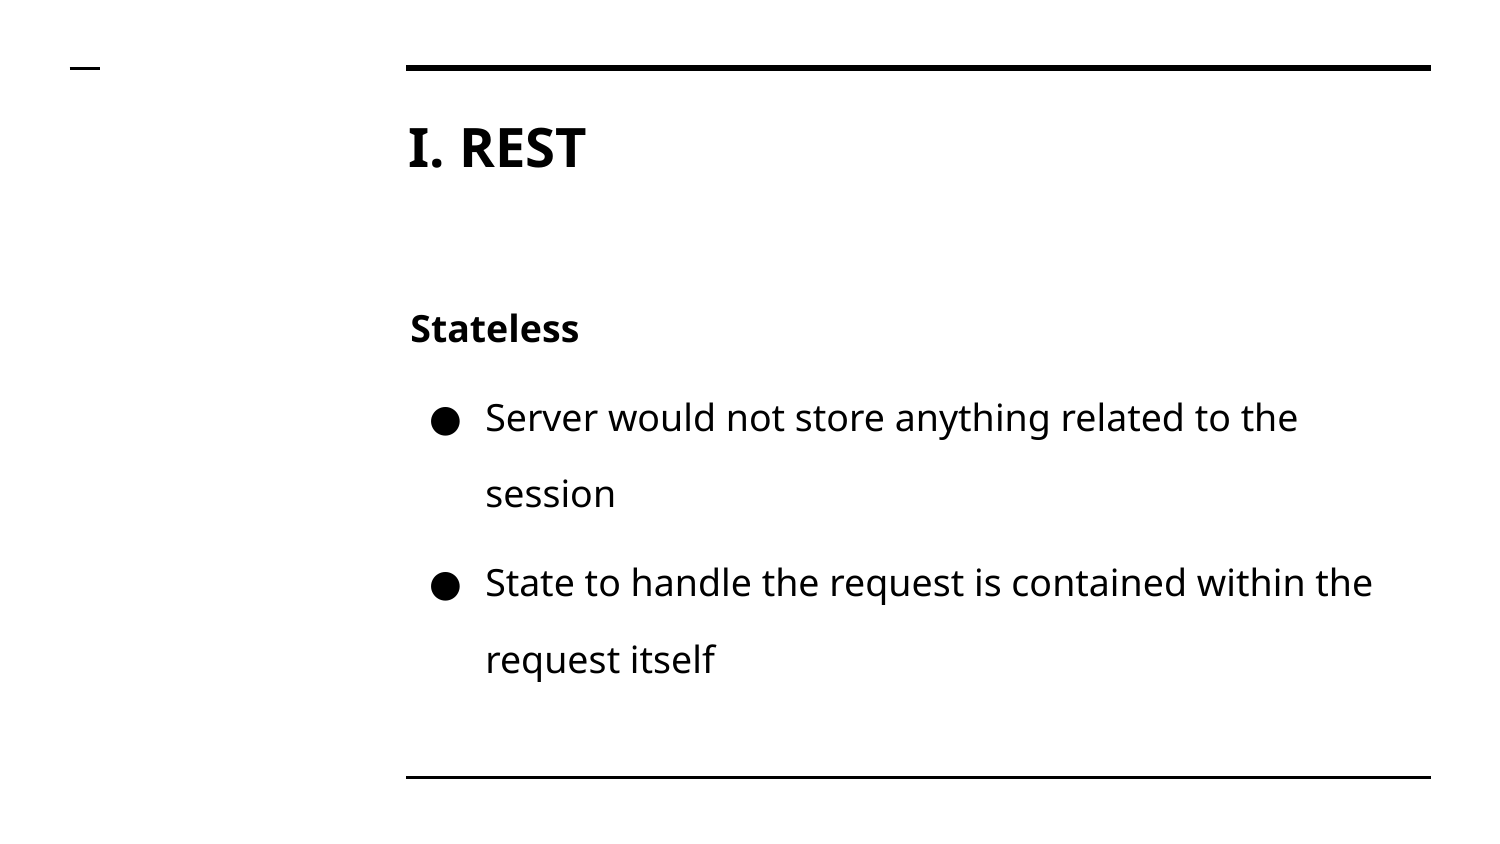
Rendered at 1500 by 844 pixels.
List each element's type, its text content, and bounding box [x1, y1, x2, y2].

list Stateless Server would not store anything related to the session State to handle the request is contained within the request itself [395, 261, 1433, 755]
title I. REST [393, 94, 1431, 199]
